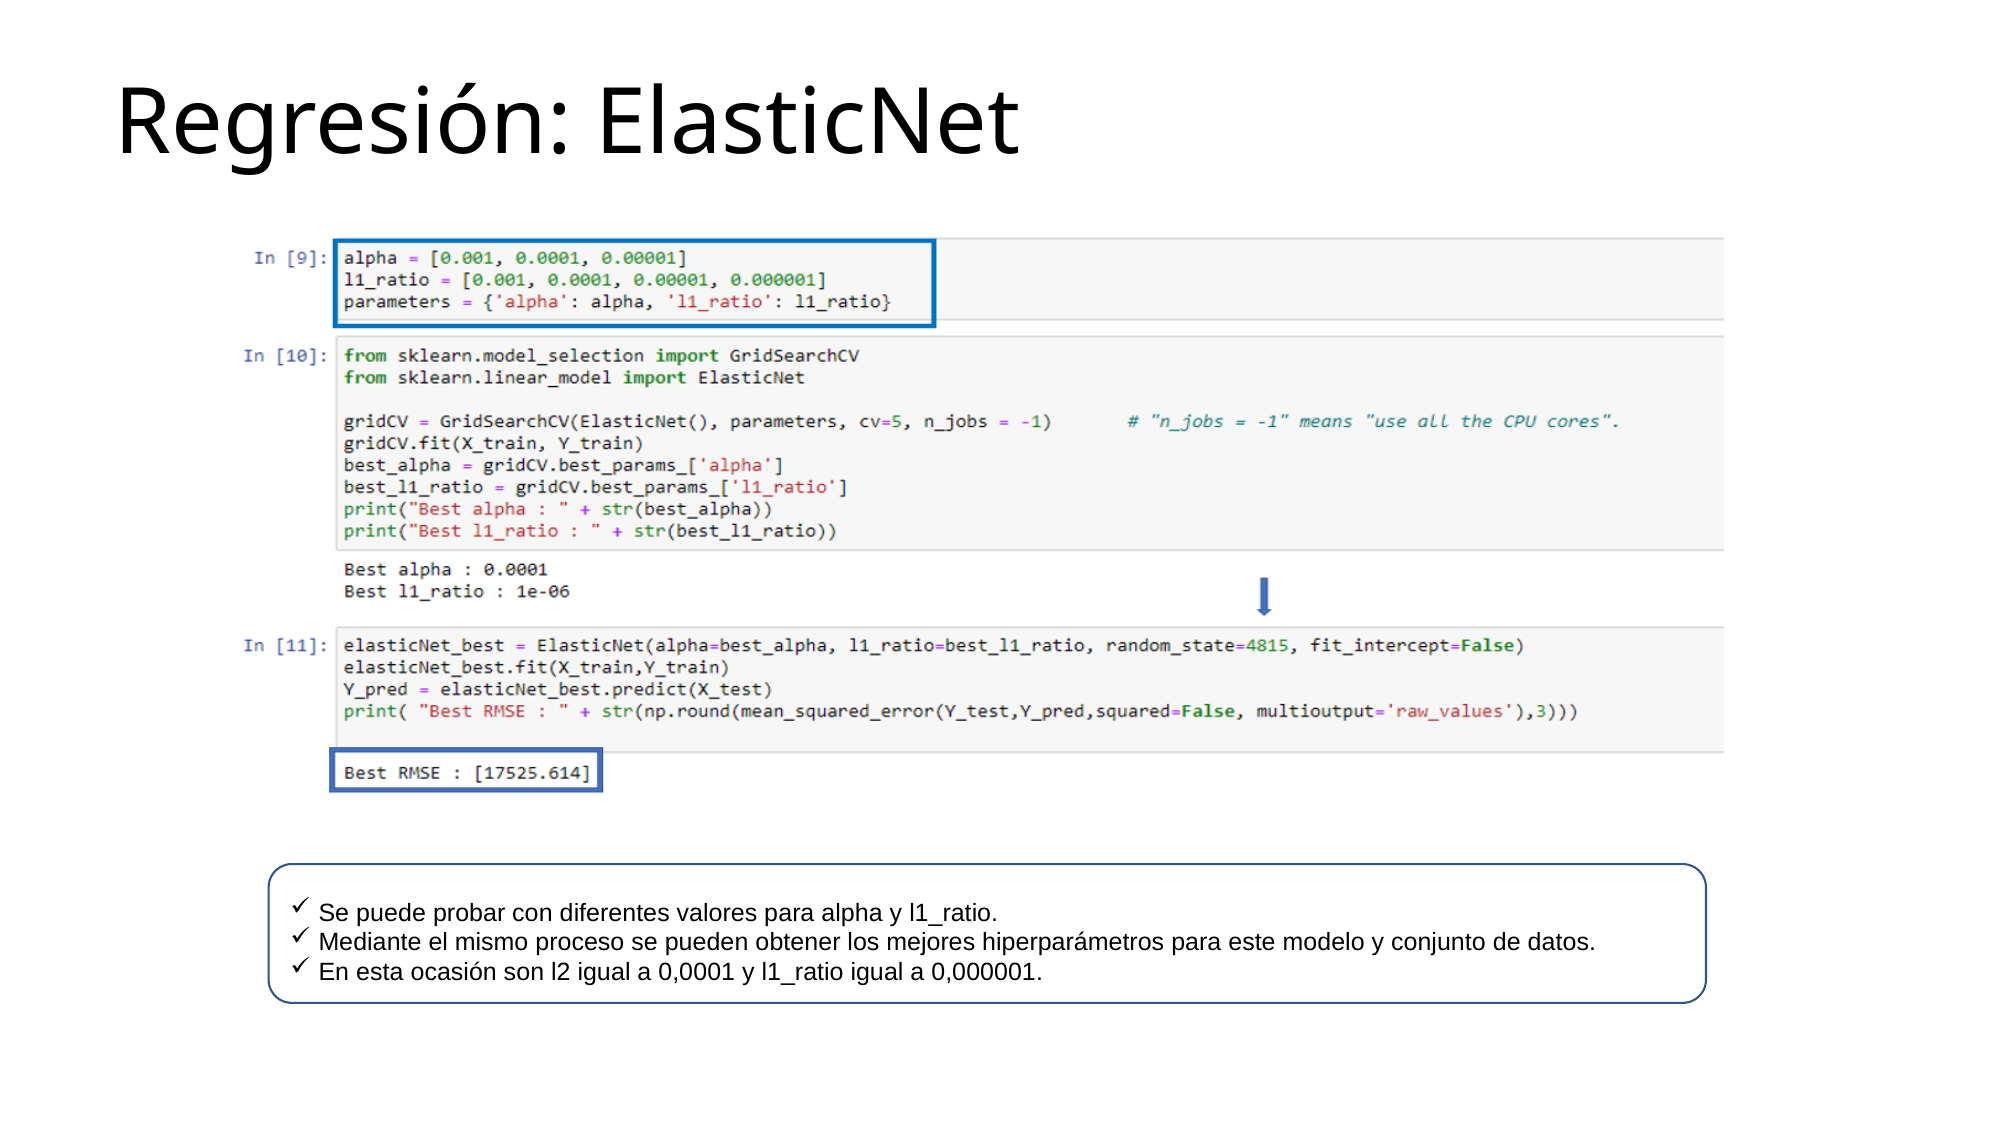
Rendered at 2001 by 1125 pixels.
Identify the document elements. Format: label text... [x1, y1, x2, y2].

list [228, 225, 1729, 804]
text_box Se puede probar con diferentes valores para alpha y l1_ratio. Mediante el mismo proceso se pueden obtener los mejores hiperparámetros para este modelo y conjunto de datos. En esta ocasión son l2 igual a 0,0001 y l1_ratio igual a 0,000001. [267, 863, 1708, 1004]
text_box Regresión: ElasticNet [99, 15, 1825, 233]
